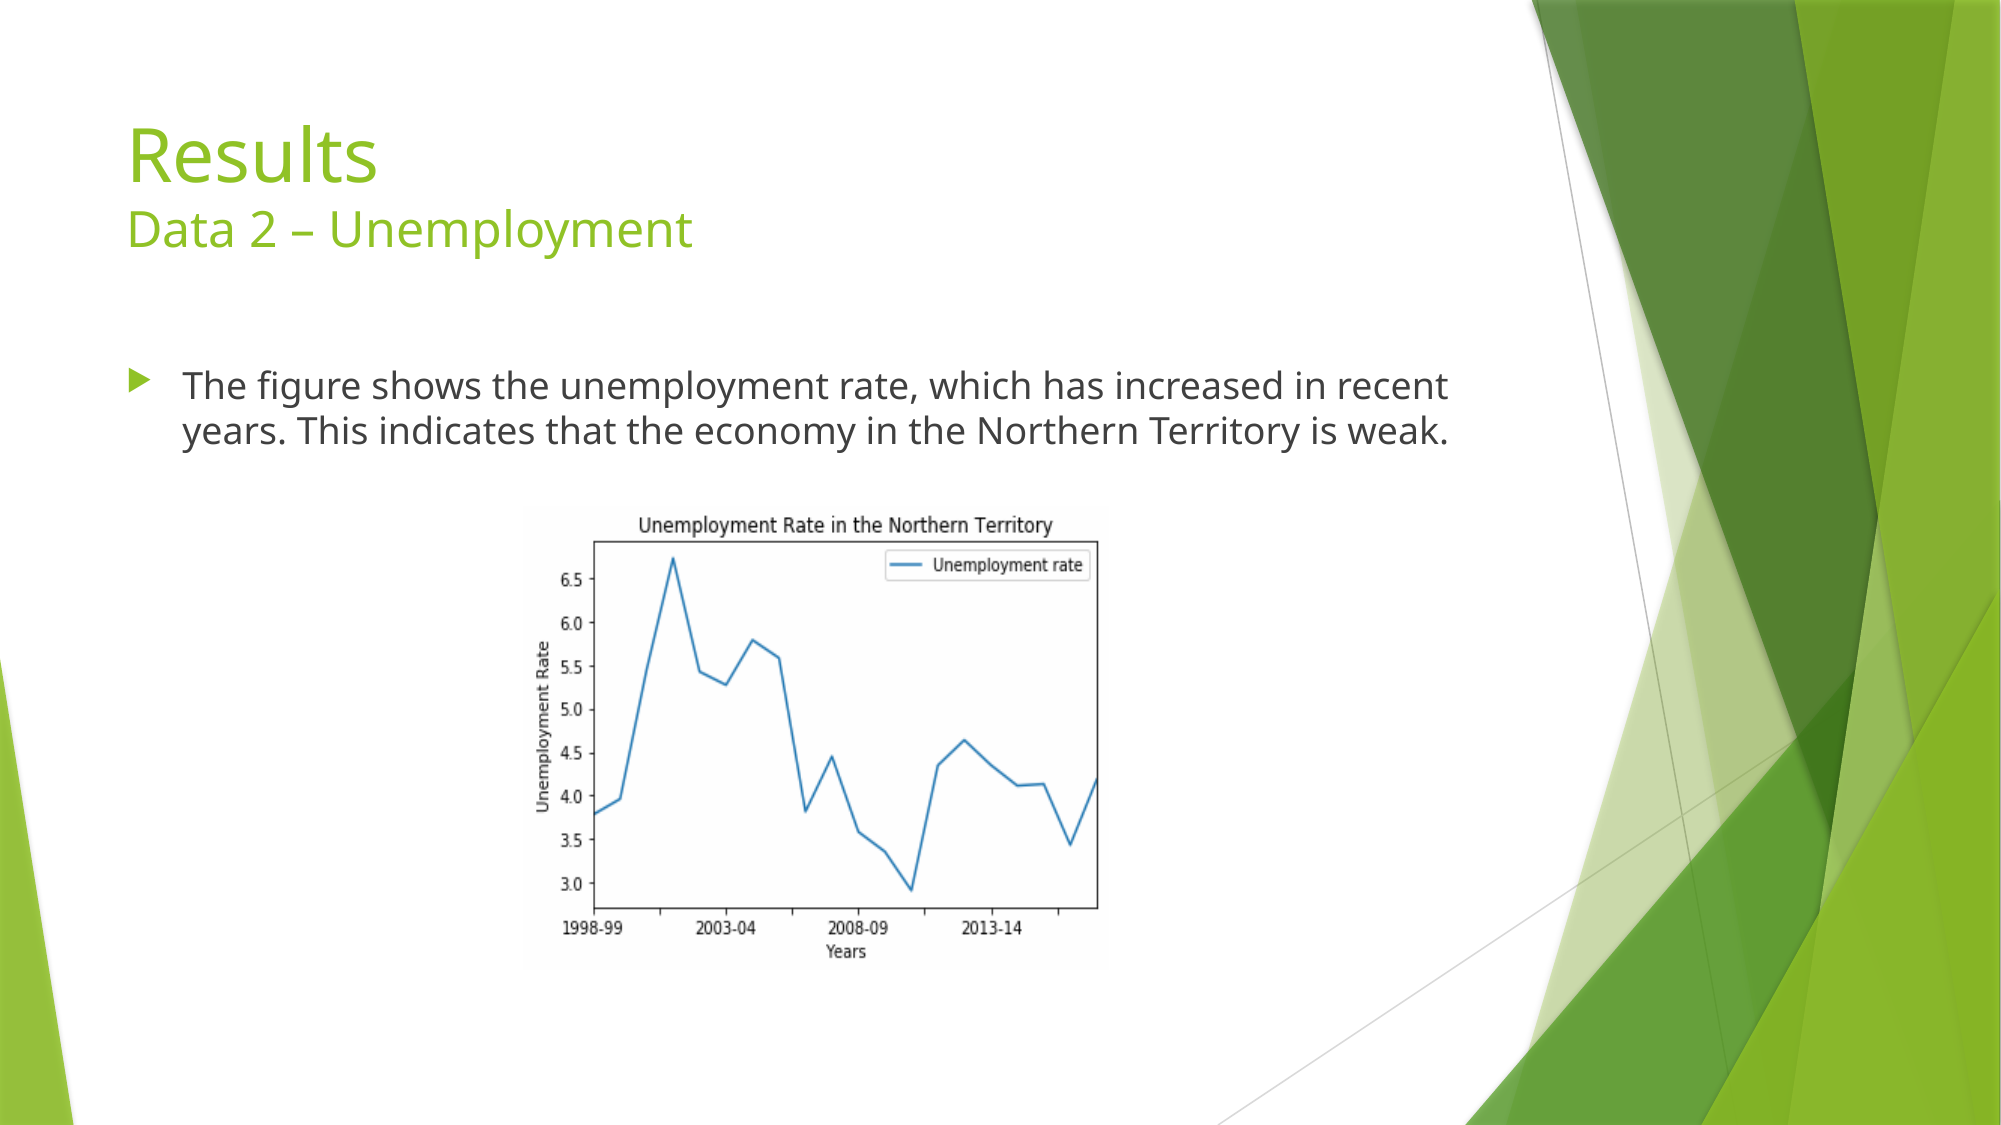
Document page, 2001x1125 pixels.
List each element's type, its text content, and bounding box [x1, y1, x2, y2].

list The figure shows the unemployment rate, which has increased in recent years. This indicates that the economy in the Northern Territory is weak. [111, 354, 1522, 992]
title Results Data 2 – Unemployment [111, 99, 1522, 317]
picture [523, 505, 1109, 971]
